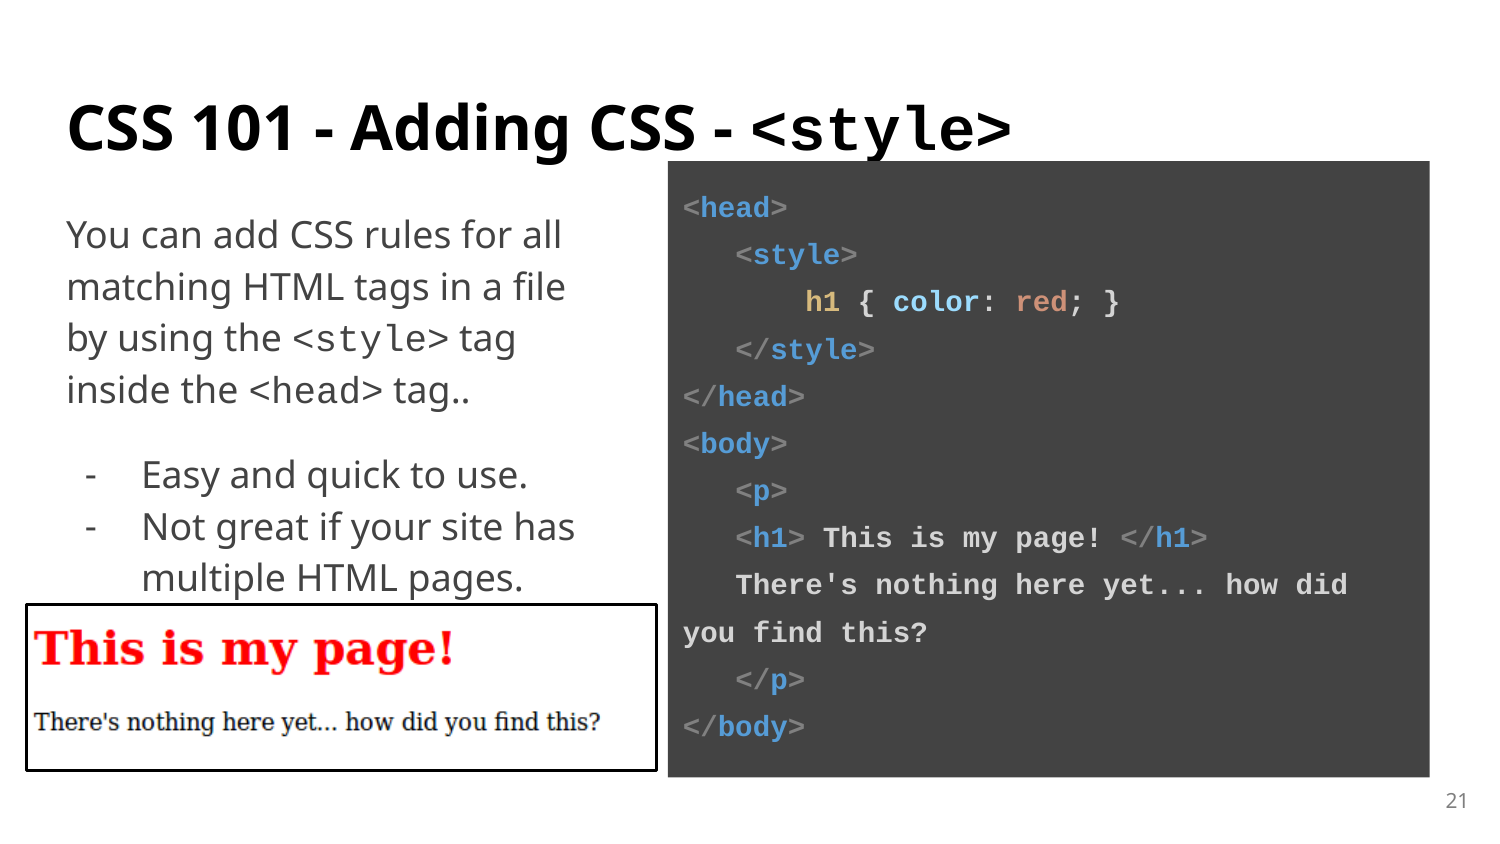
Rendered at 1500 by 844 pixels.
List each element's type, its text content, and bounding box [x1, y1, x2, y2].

slide_number ‹#› [1394, 769, 1484, 834]
text_box <head> <style> h1 { color: red; } </style> </head> <body> <p> <h1> This is my page! </h1> There's nothing here yet... how did you find this? </p> </body> [667, 161, 1430, 778]
title CSS 101 - Adding CSS - <style> [51, 72, 1449, 176]
list You can add CSS rules for all matching HTML tags in a file by using the <style> tag inside the <head> tag.. Easy and quick to use. Not great if your site has multiple HTML pages. [51, 189, 632, 561]
picture [27, 605, 656, 770]
